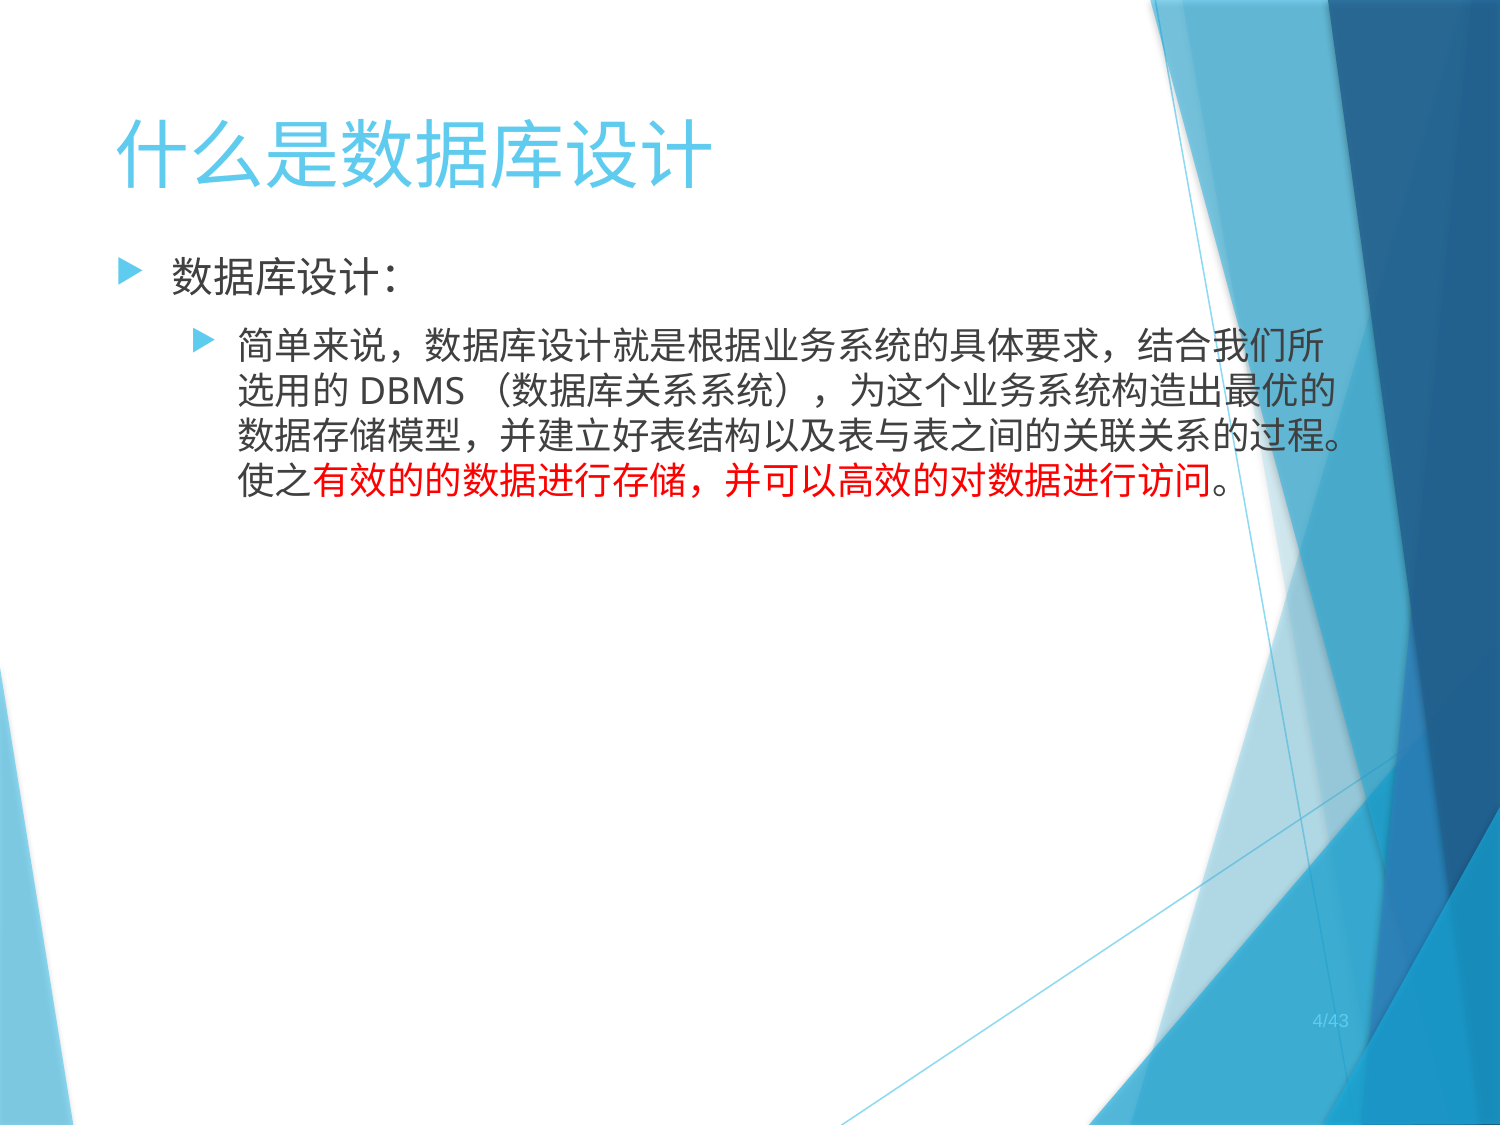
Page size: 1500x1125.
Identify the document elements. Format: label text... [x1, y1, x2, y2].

title 什么是数据库设计 [99, 99, 1365, 207]
list 数据库设计： 简单来说，数据库设计就是根据业务系统的具体要求，结合我们所选用的DBMS（数据库关系系统），为这个业务系统构造出最优的数据存储模型，并建立好表结构以及表与表之间的关联关系的过程。使之有效的的数据进行存储，并可以高效的对数据进行访问。 [100, 243, 1365, 967]
slide_number 4/43 [1280, 990, 1365, 1051]
